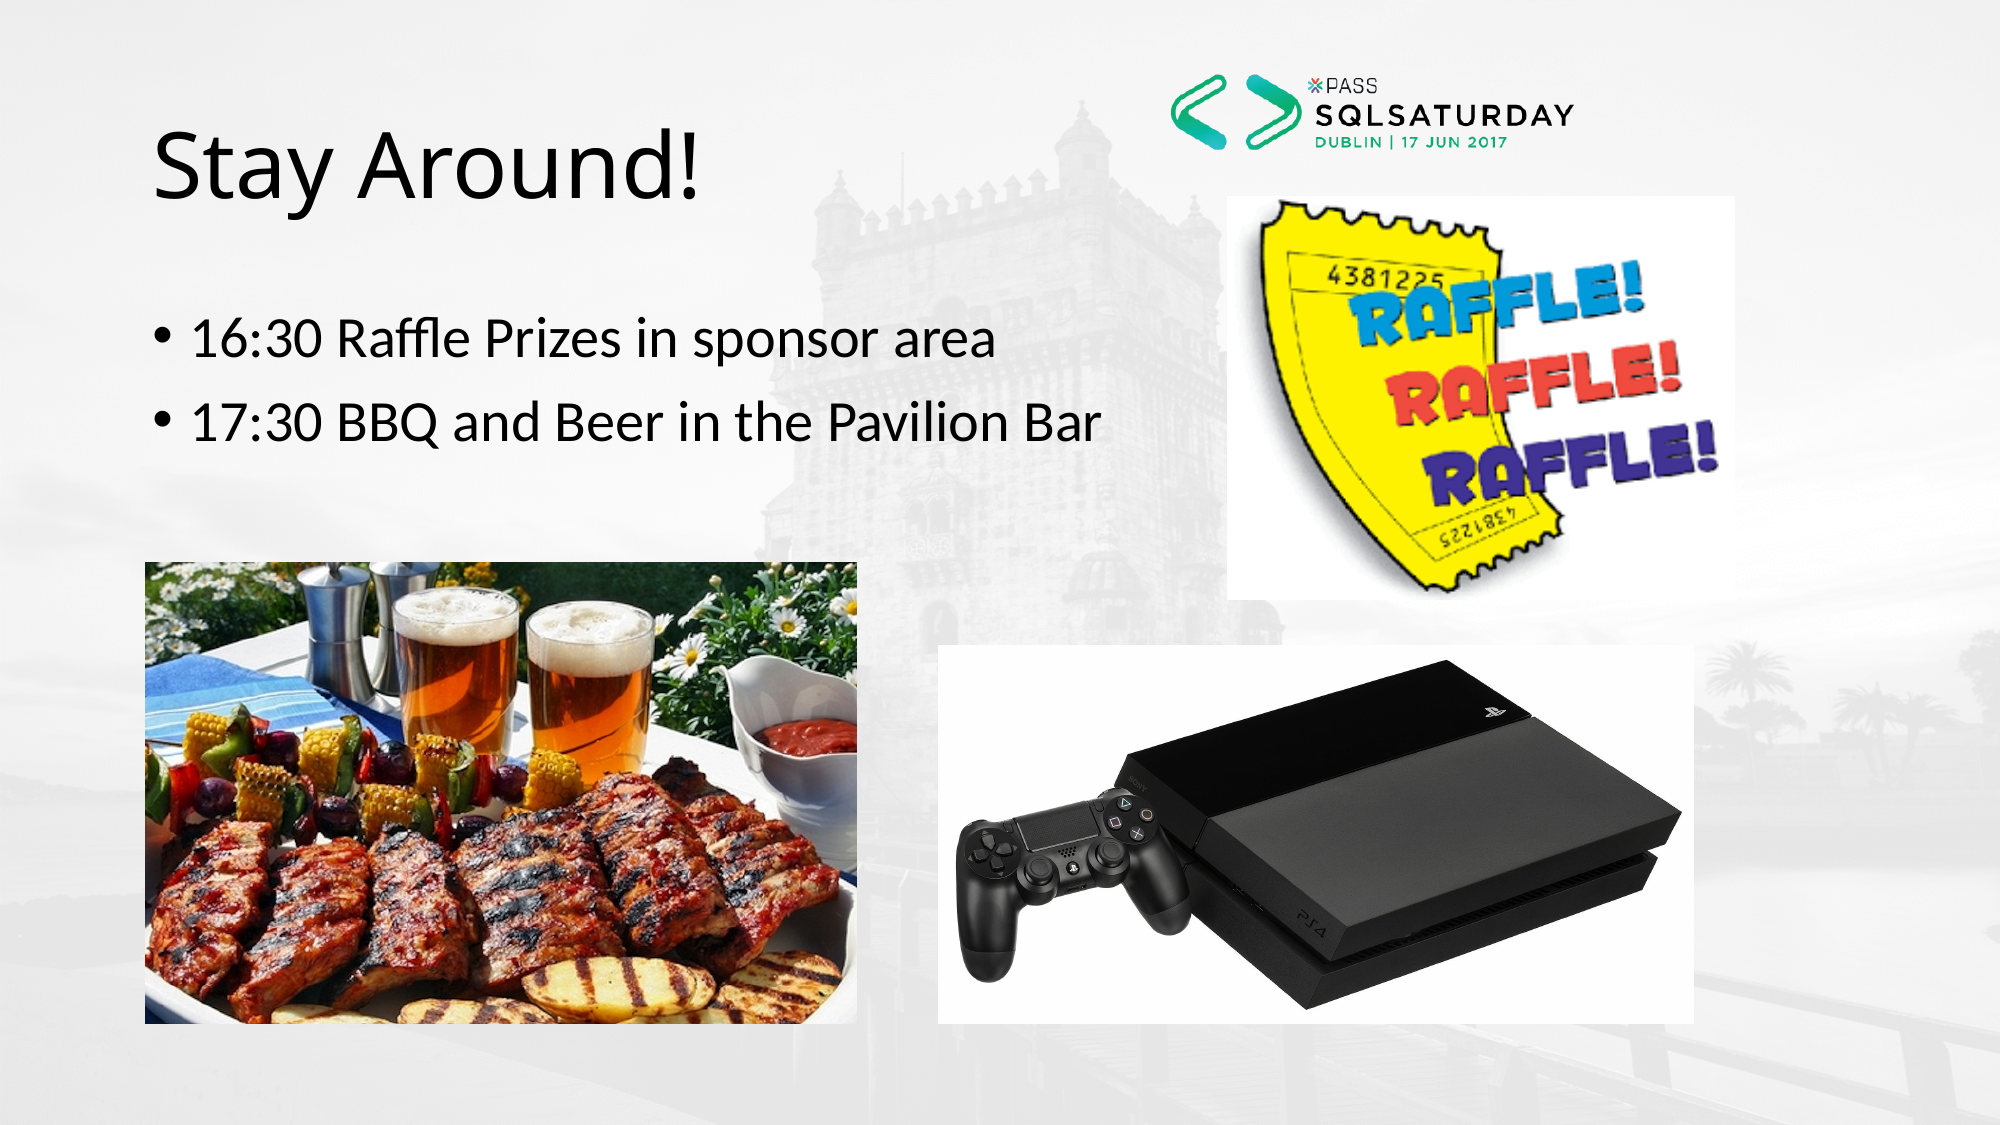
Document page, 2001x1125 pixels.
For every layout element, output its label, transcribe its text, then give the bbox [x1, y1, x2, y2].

list 16:30 Raffle Prizes in sponsor area 17:30 BBQ and Beer in the Pavilion Bar [137, 299, 1863, 1014]
picture [938, 645, 1694, 1024]
picture [144, 562, 857, 1024]
picture [1227, 196, 1735, 600]
title Stay Around! [137, 59, 1863, 278]
picture [1145, 49, 1644, 175]
